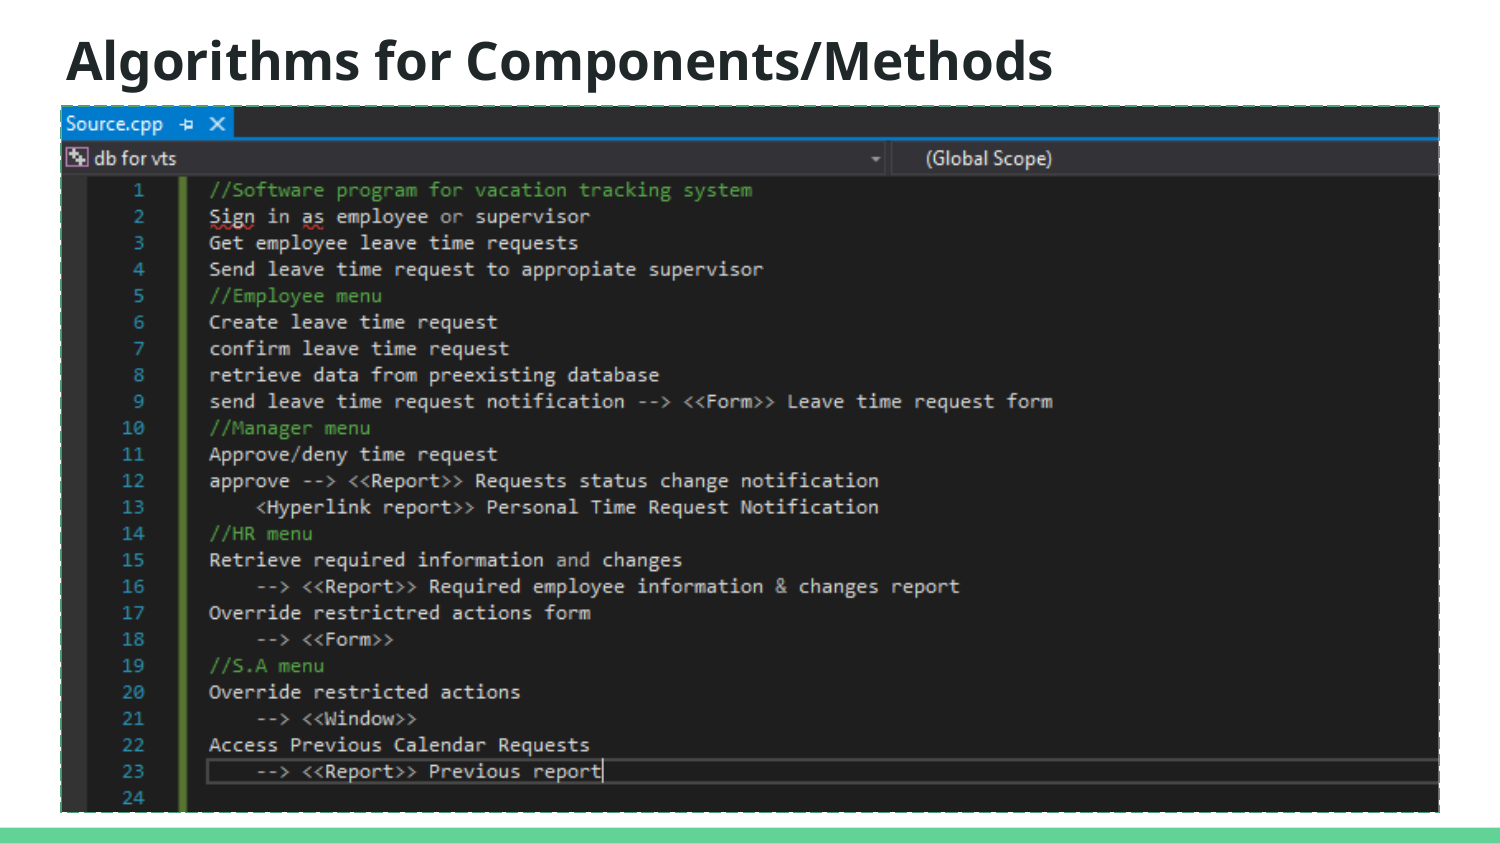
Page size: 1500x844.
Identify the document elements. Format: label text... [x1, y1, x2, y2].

title Algorithms for Components/Methods [51, 12, 1449, 107]
picture [61, 106, 1439, 813]
